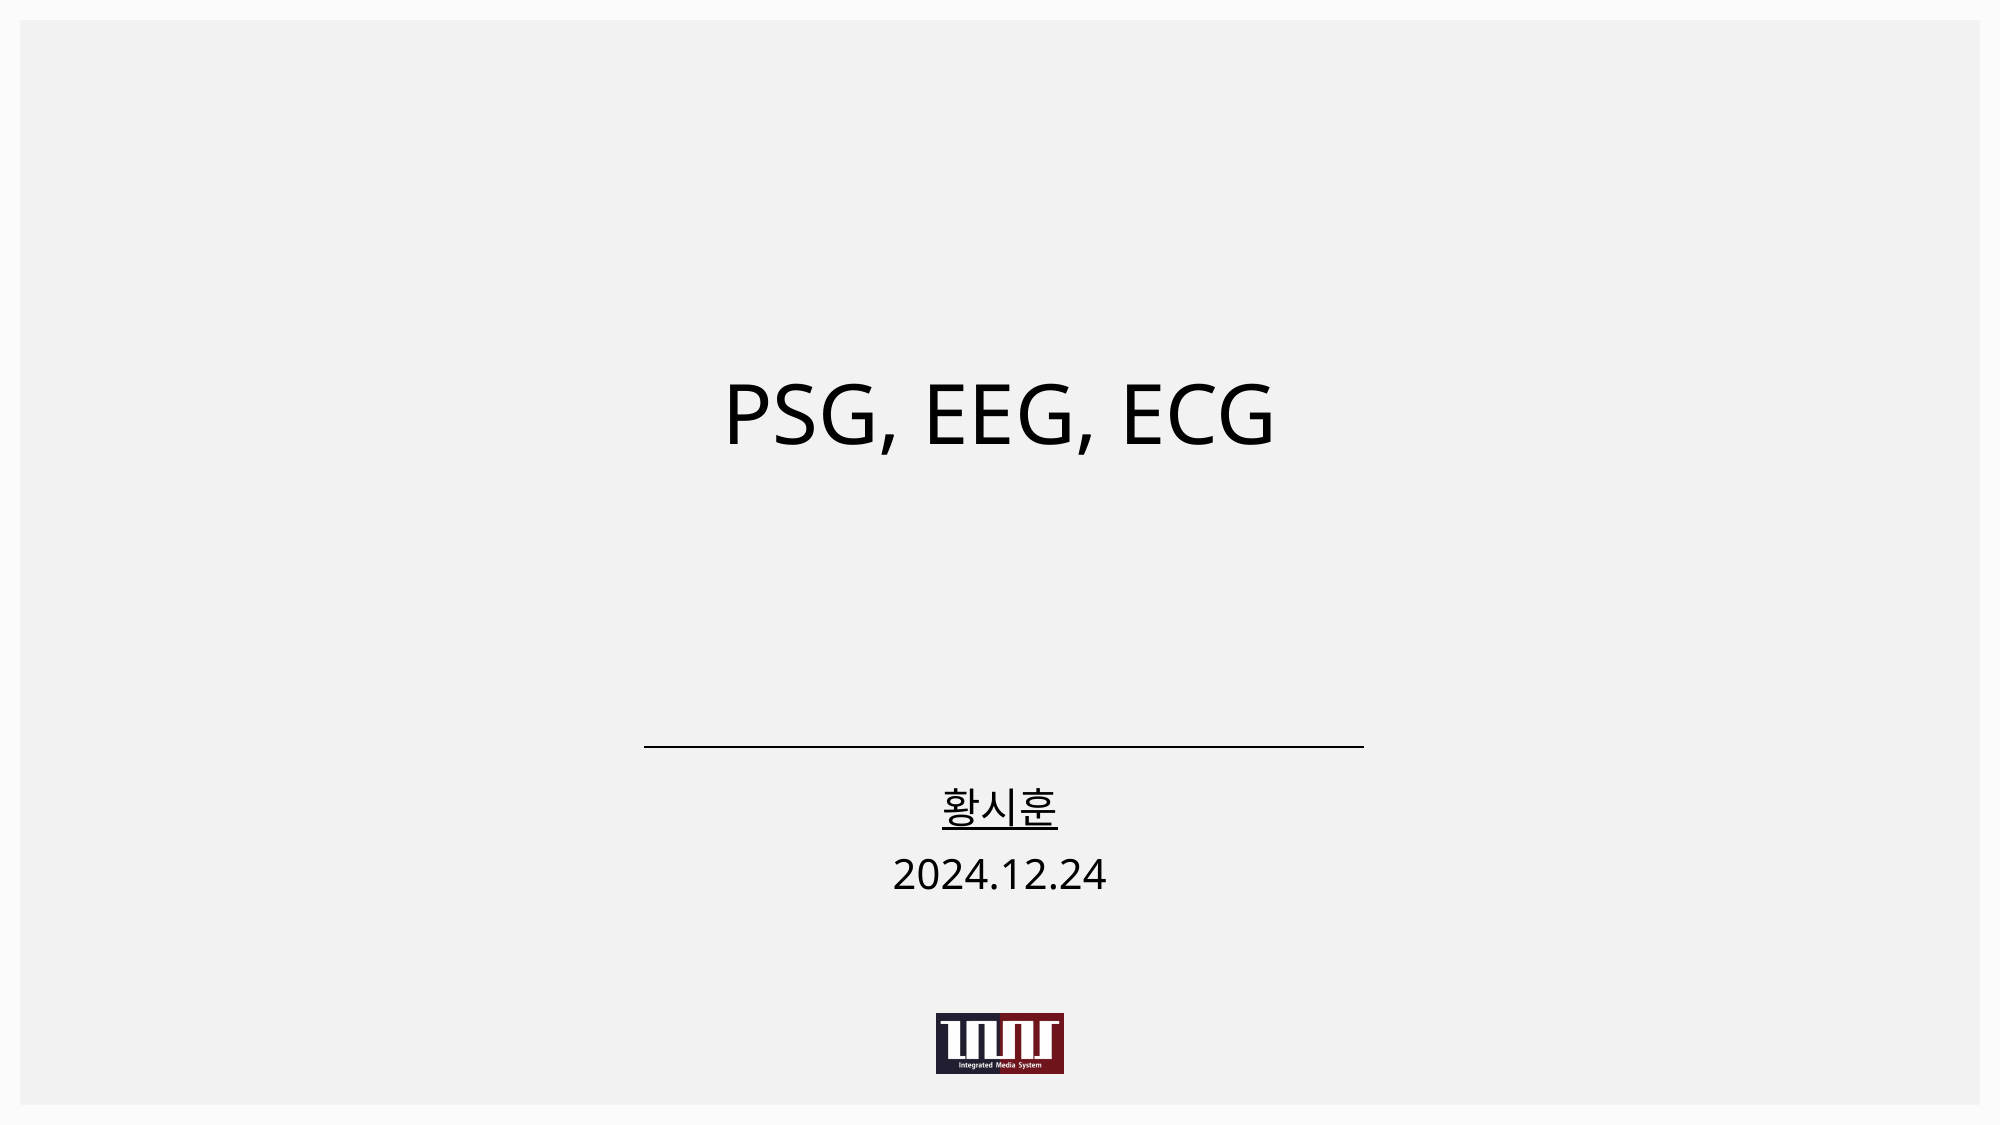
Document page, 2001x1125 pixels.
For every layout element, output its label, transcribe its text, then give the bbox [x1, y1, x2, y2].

picture [936, 1013, 1064, 1074]
list 황시훈 2024.12.24 [0, 778, 2000, 909]
title PSG, EEG, ECG [0, 325, 2000, 511]
